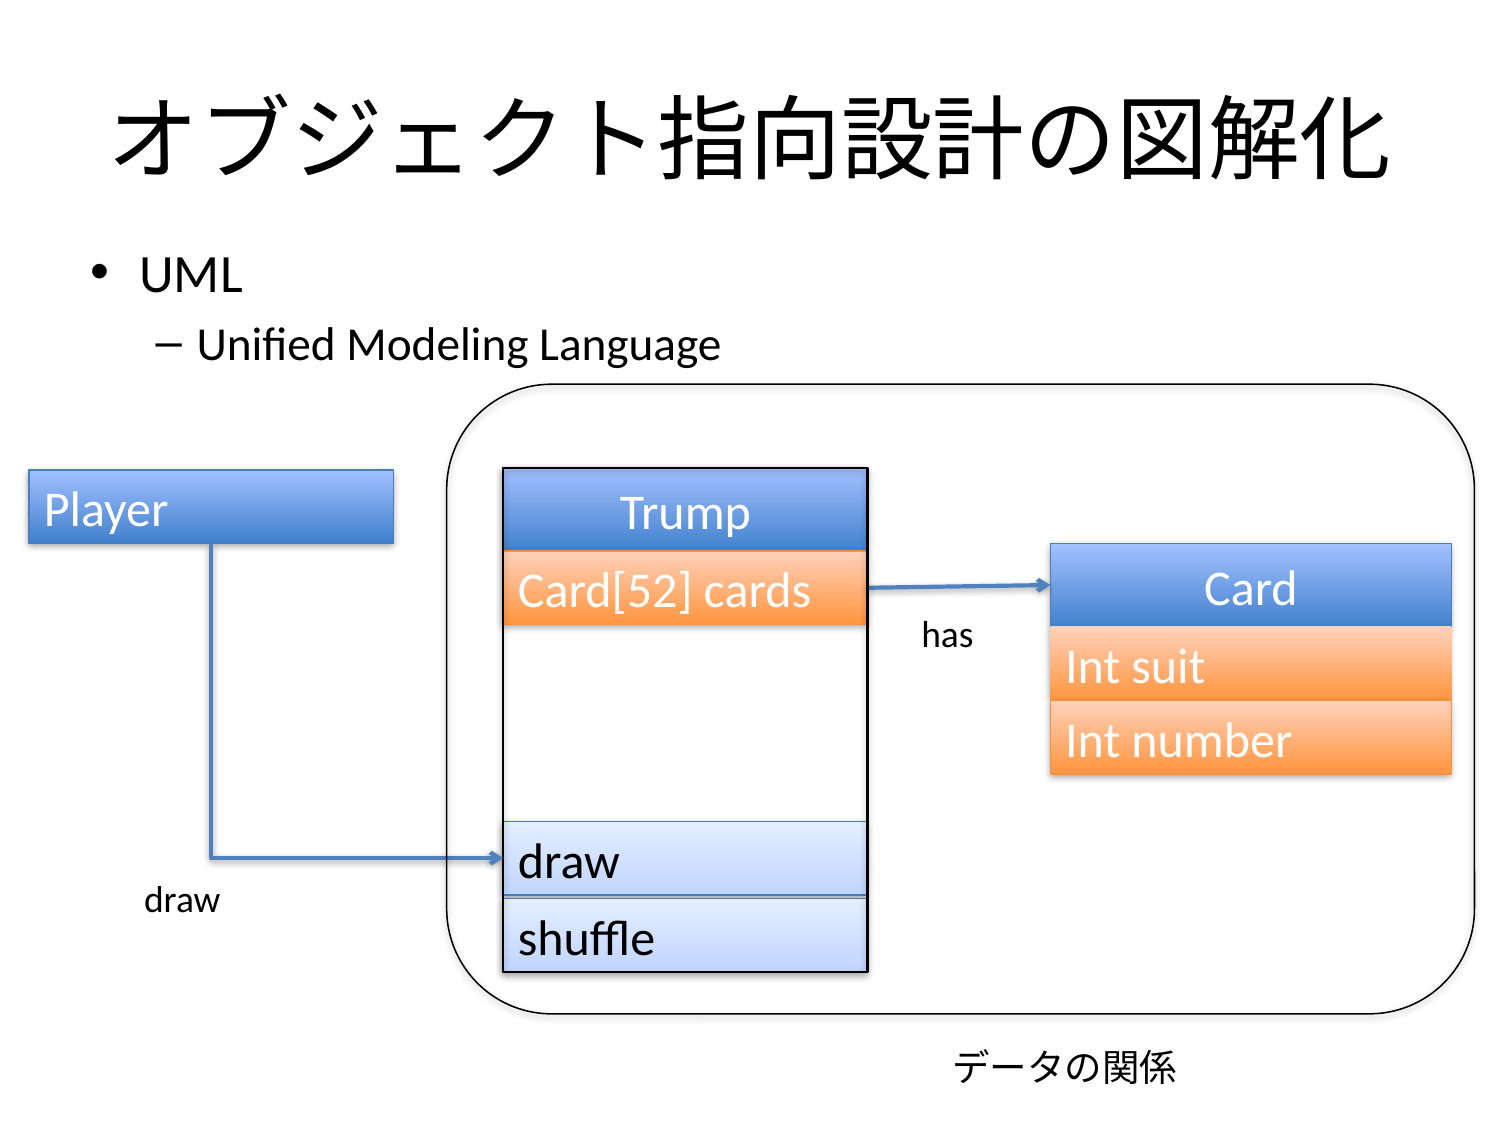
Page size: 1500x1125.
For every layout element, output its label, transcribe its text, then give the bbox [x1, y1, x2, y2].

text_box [502, 467, 868, 625]
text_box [867, 584, 1051, 588]
list UML Unified Modeling Language [75, 231, 1425, 379]
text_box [199, 554, 515, 848]
text_box データの関係 [937, 1036, 1192, 1097]
text_box [445, 383, 1476, 1015]
text_box draw [129, 868, 236, 928]
text_box Player [28, 469, 394, 544]
title オブジェクト指向設計の図解化 [75, 42, 1425, 230]
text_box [1050, 543, 1452, 775]
